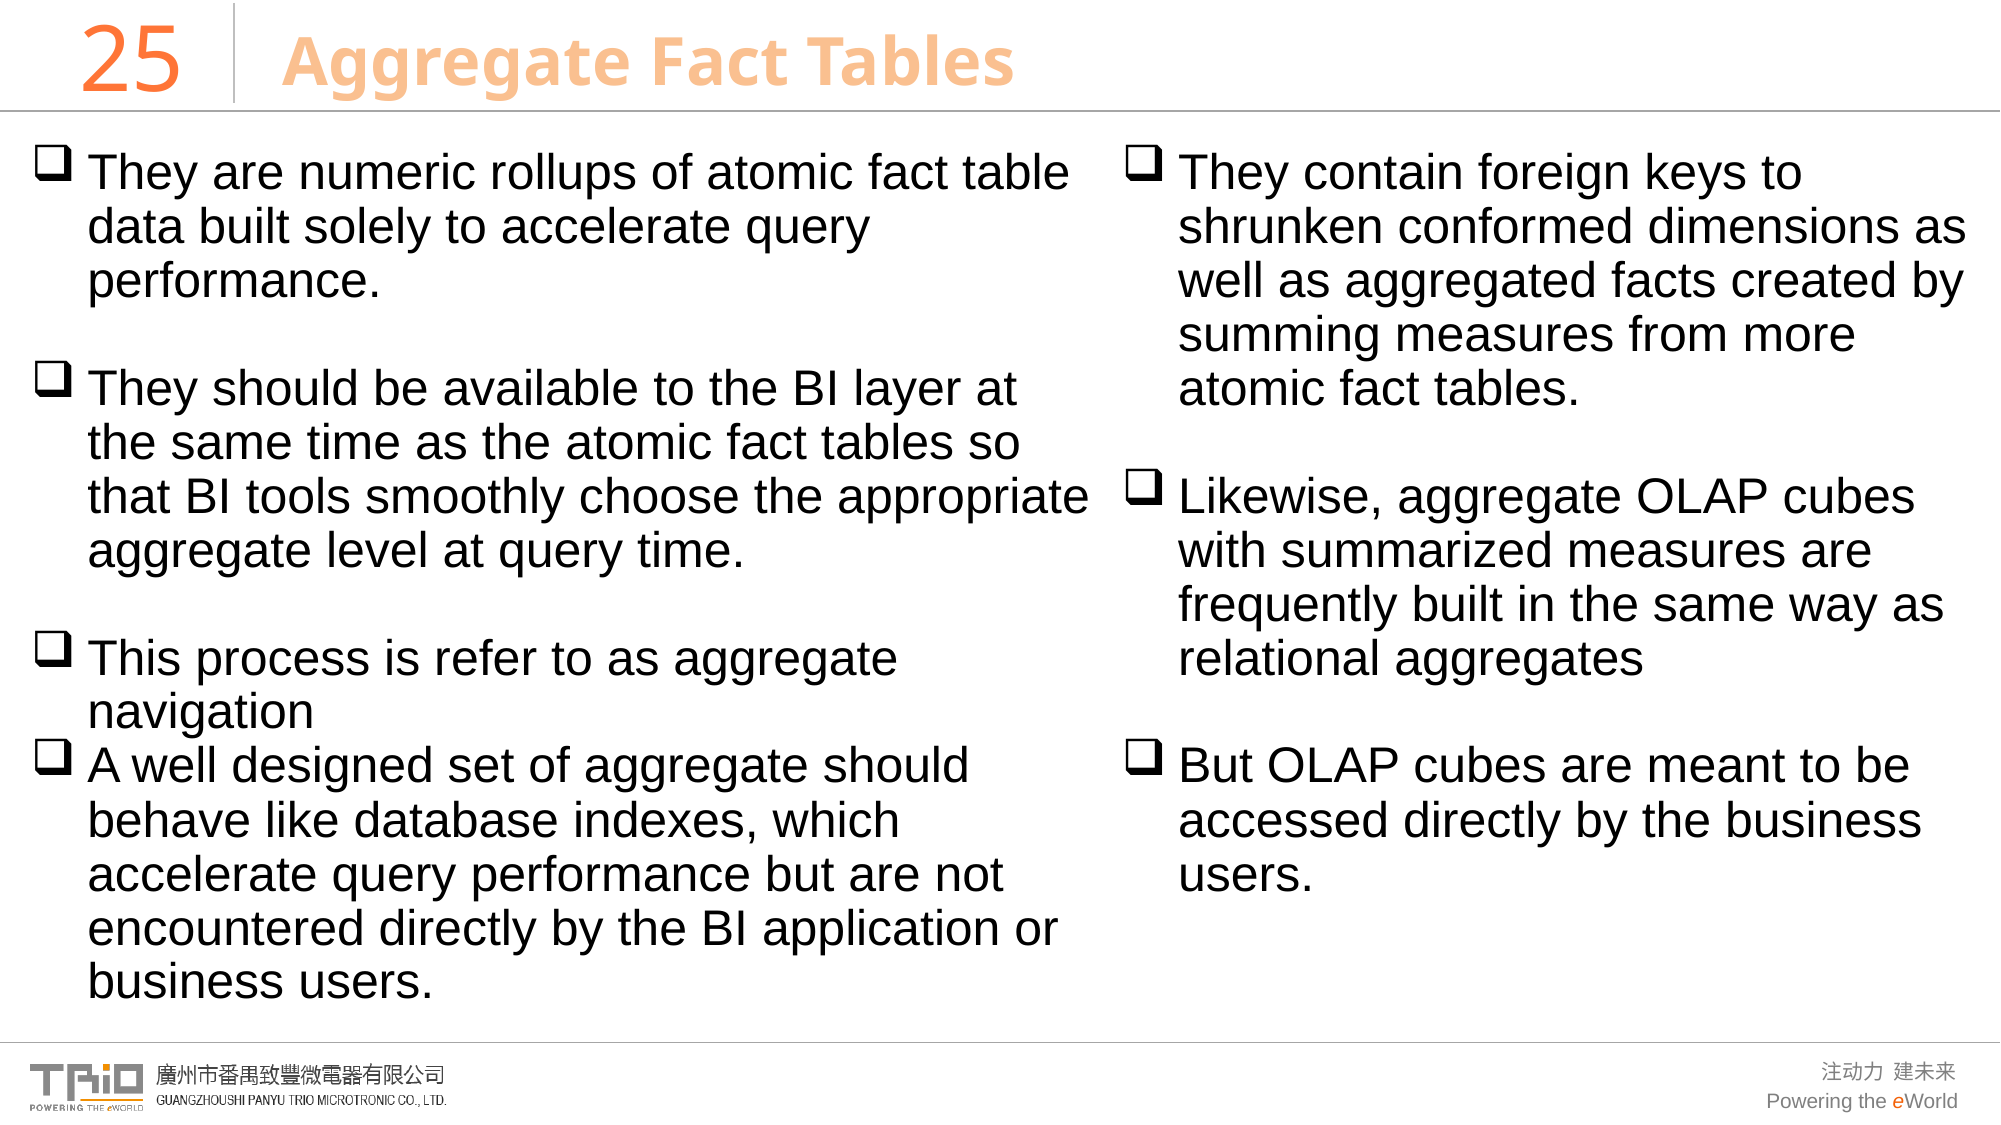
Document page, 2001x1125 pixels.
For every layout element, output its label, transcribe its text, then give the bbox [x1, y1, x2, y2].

list Aggregate Fact Tables [267, 9, 1697, 107]
text_box They are numeric rollups of atomic fact table data built solely to accelerate query performance. They should be available to the BI layer at the same time as the atomic fact tables so that BI tools smoothly choose the appropriate aggregate level at query time. This process is refer to as aggregate navigation A well designed set of aggregate should behave like database indexes, which accelerate query performance but are not encountered directly by the BI application or business users. [16, 138, 1107, 1125]
text_box They contain foreign keys to shrunken conformed dimensions as well as aggregated facts created by summing measures from more atomic fact tables. Likewise, aggregate OLAP cubes with summarized measures are frequently built in the same way as relational aggregates But OLAP cubes are meant to be accessed directly by the business users. [1107, 138, 1990, 1125]
title 25 [64, 0, 203, 118]
